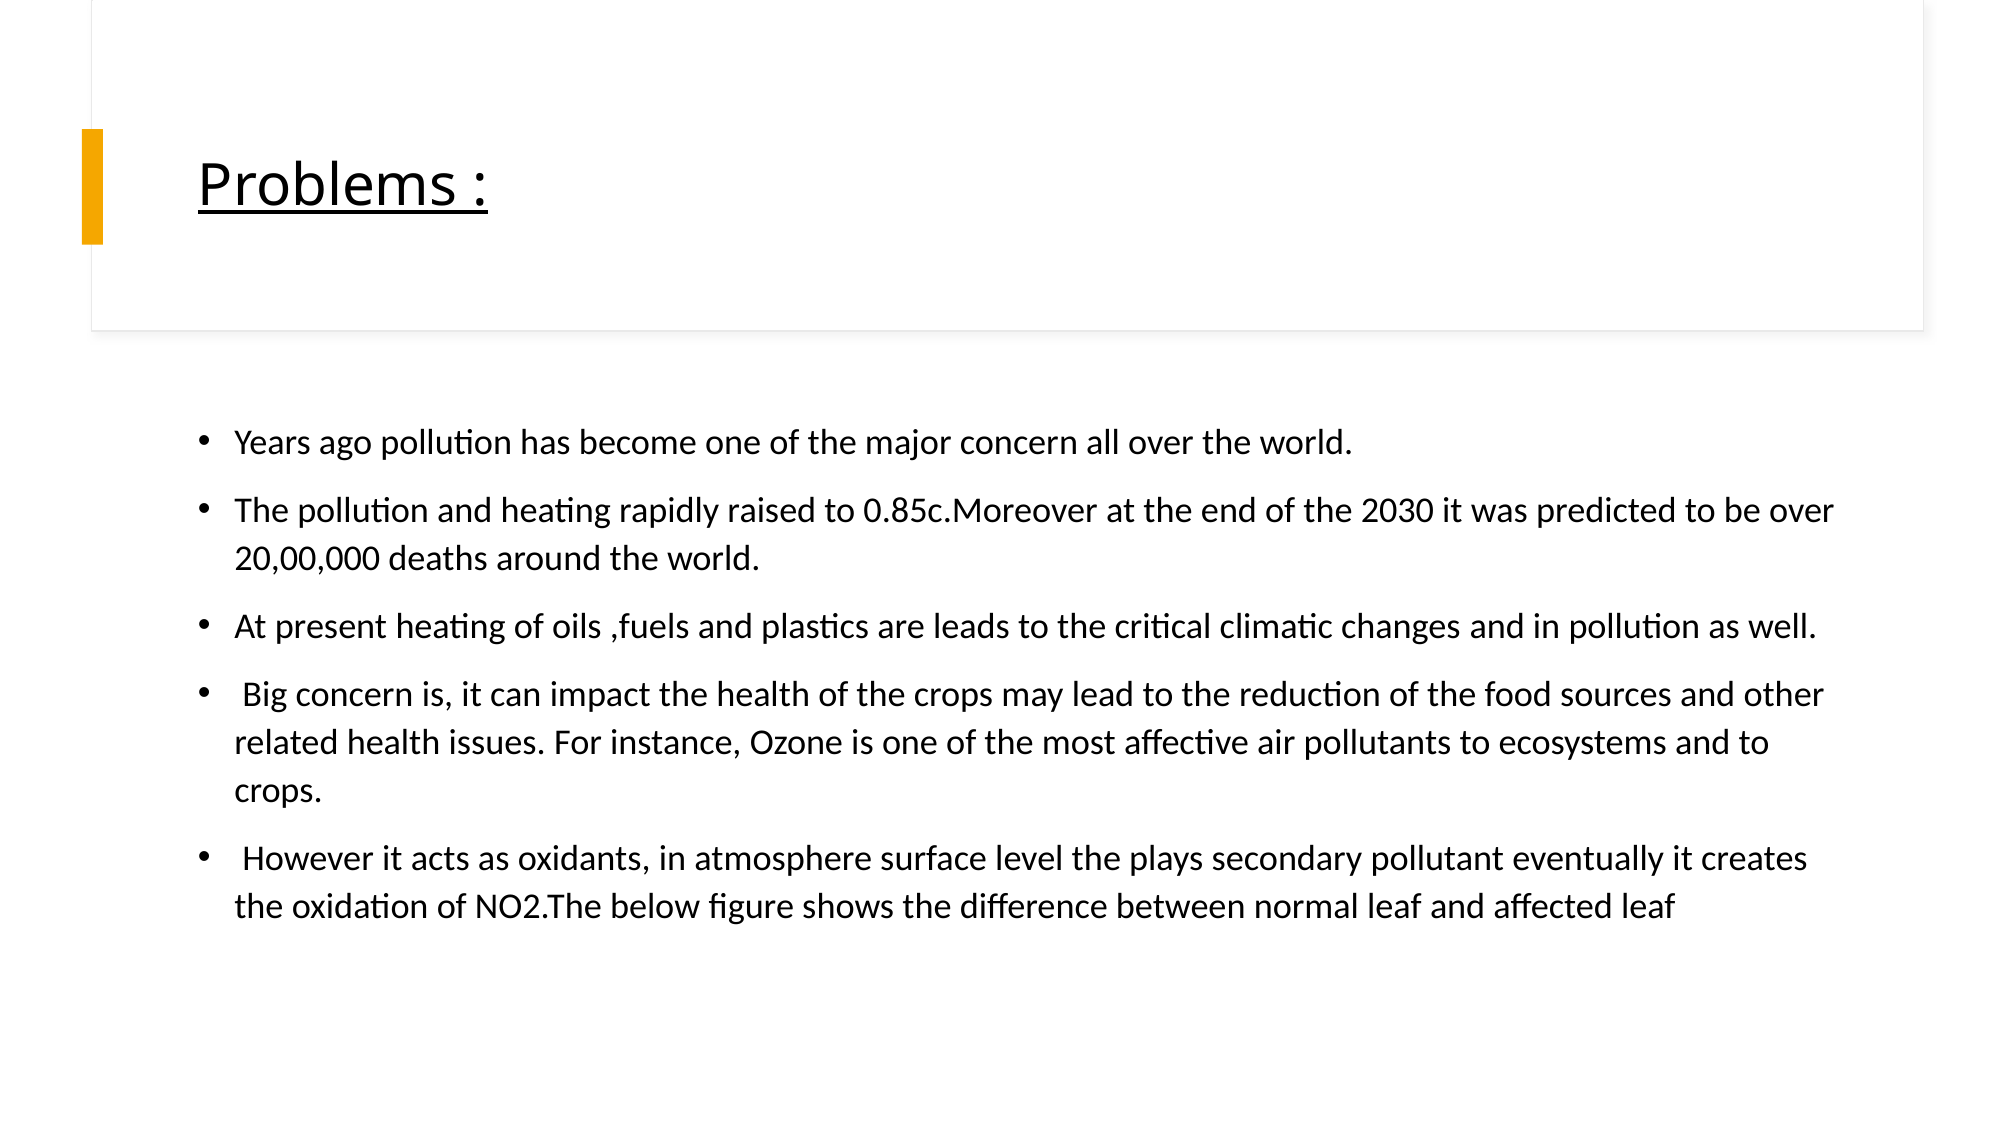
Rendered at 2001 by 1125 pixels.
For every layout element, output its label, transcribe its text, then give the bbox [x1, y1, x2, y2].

title Problems : [183, 90, 1851, 284]
list Years ago pollution has become one of the major concern all over the world. The pollution and heating rapidly raised to 0.85c.Moreover at the end of the 2030 it was predicted to be over 20,00,000 deaths around the world. At present heating of oils ,fuels and plastics are leads to the critical climatic changes and in pollution as well. Big concern is, it can impact the health of the crops may lead to the reduction of the food sources and other related health issues. For instance, Ozone is one of the most affective air pollutants to ecosystems and to crops. However it acts as oxidants, in atmosphere surface level the plays secondary pollutant eventually it creates the oxidation of NO2.The below figure shows the difference between normal leaf and affected leaf [183, 406, 1851, 1013]
